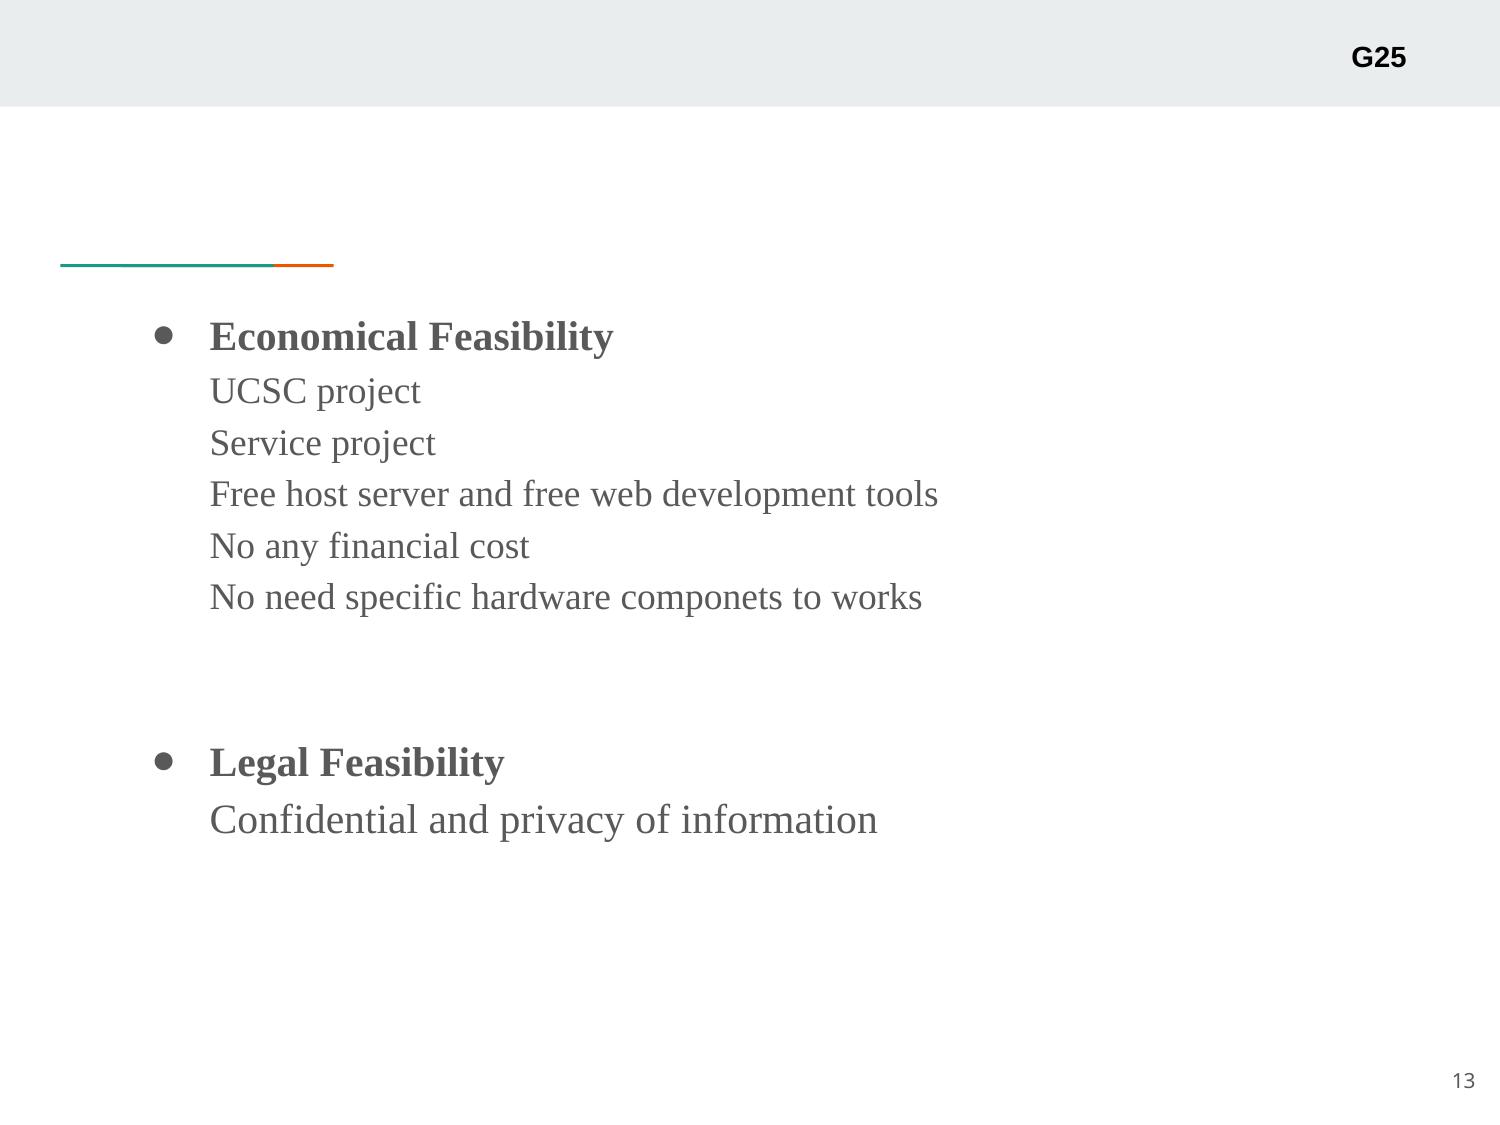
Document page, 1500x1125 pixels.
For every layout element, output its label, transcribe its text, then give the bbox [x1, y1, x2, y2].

list Economical Feasibility UCSC project Service project Free host server and free web development tools No any financial cost No need specific hardware componets to works Legal Feasibility Confidential and privacy of information [119, 286, 1381, 950]
slide_number 13 [1400, 1038, 1491, 1125]
text_box G25 [1336, 31, 1479, 81]
